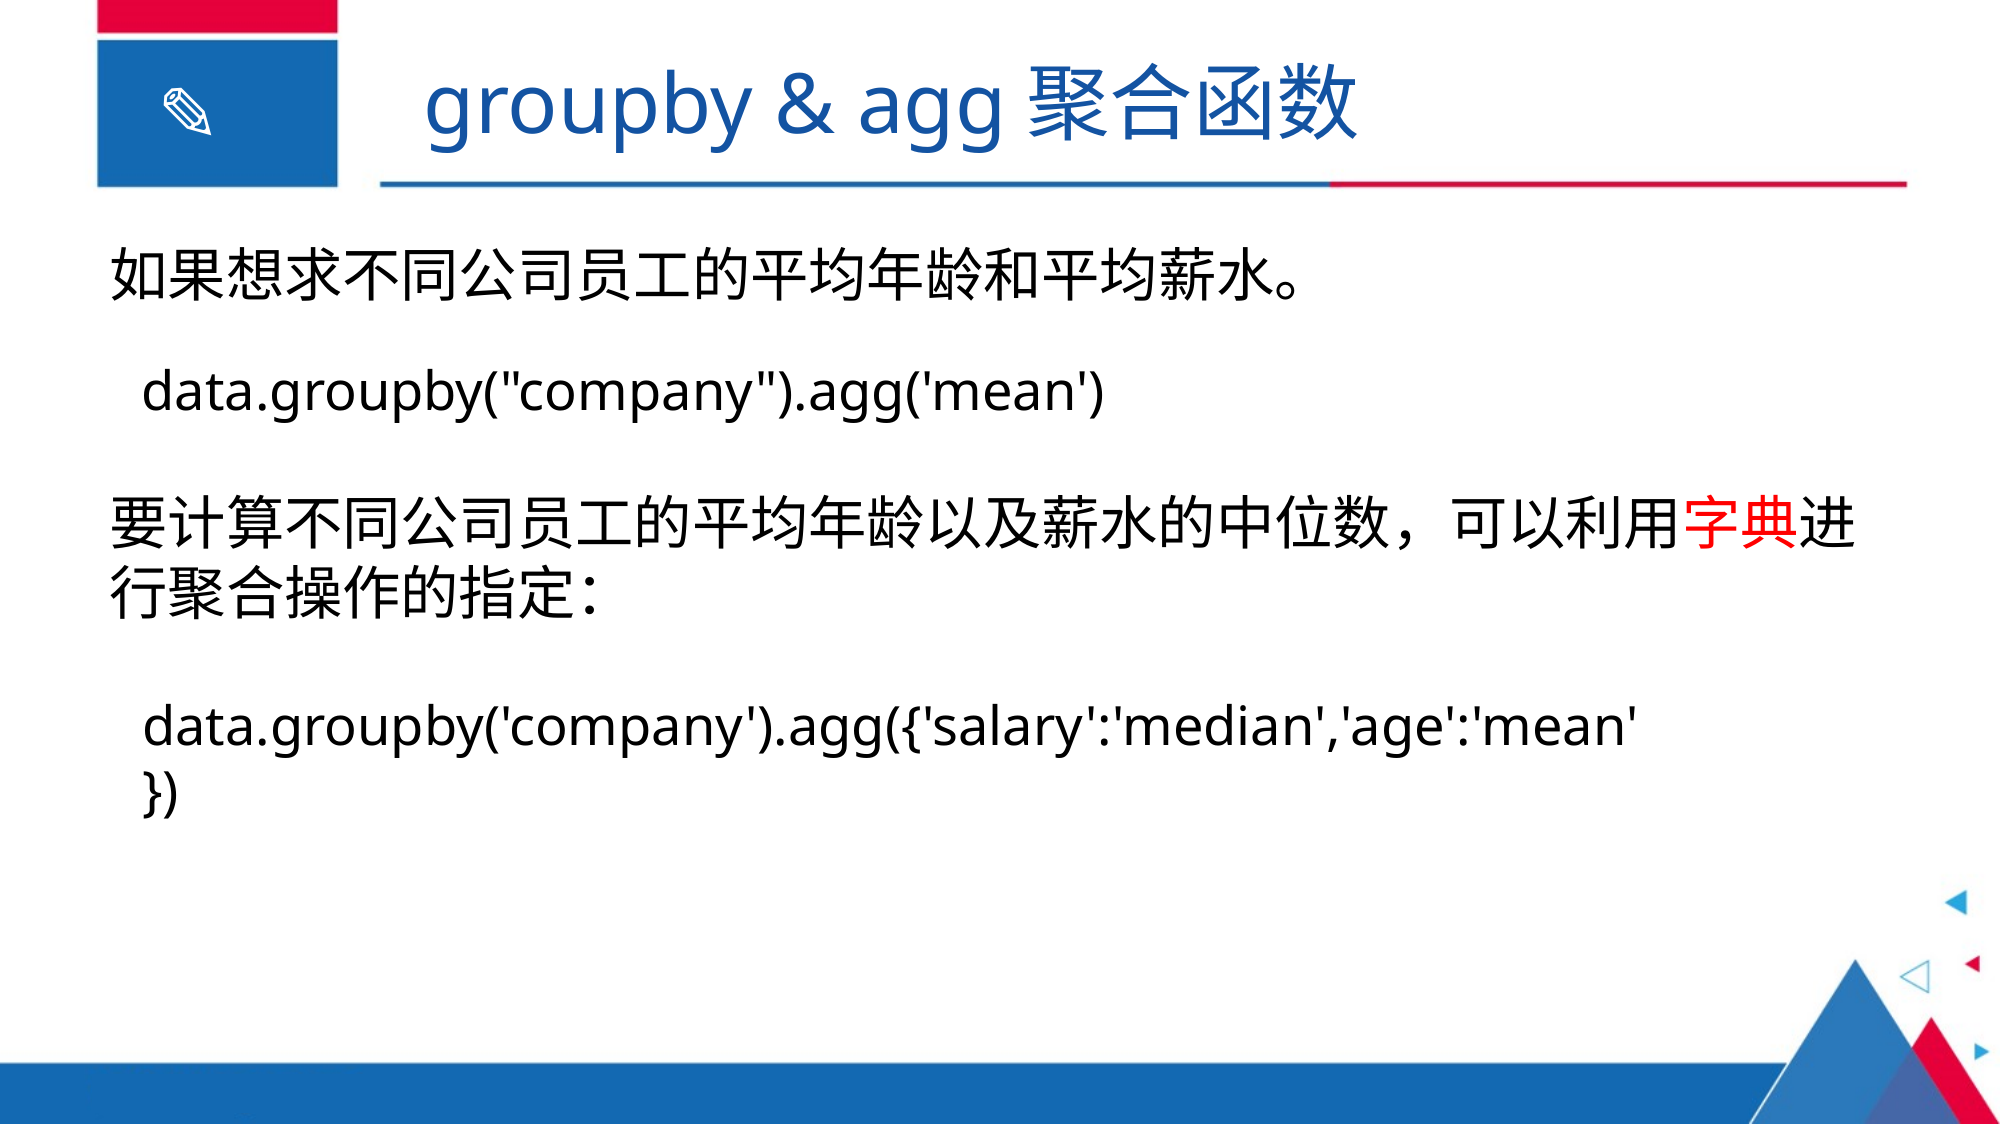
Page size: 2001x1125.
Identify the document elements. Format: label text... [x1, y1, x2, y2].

picture [0, 0, 2000, 1124]
text_box data.groupby("company").agg('mean') [127, 348, 1223, 429]
text_box data.groupby('company').agg({'salary':'median','age':'mean'}) [127, 683, 1660, 829]
text_box groupby & agg聚合函数 [409, 43, 1460, 158]
text_box 如果想求不同公司员工的平均年龄和平均薪水。 [94, 216, 1936, 316]
text_box 要计算不同公司员工的平均年龄以及薪水的中位数，可以利用字典进行聚合操作的指定： [94, 478, 1902, 634]
